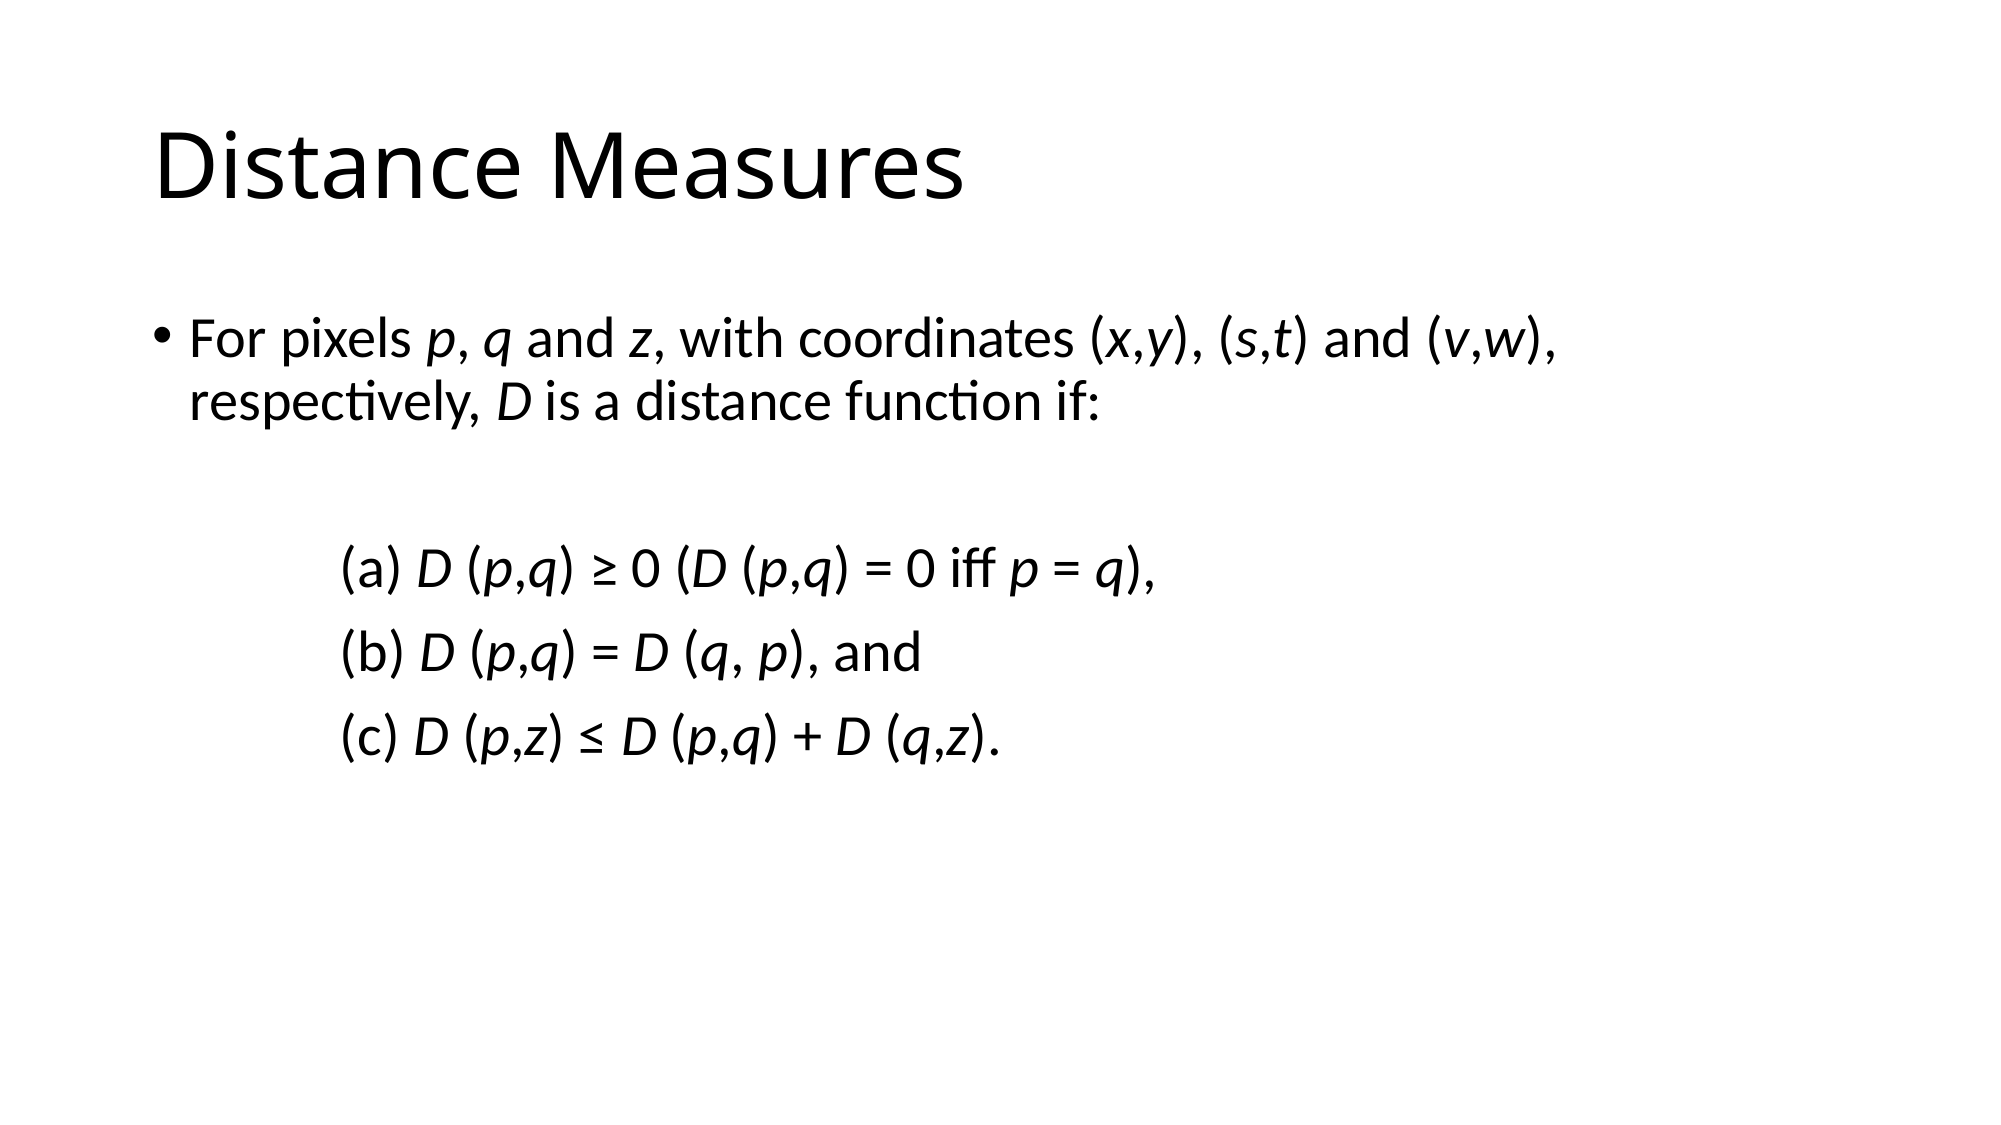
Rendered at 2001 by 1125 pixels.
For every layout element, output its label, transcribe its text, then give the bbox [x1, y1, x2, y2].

list For pixels p, q and z, with coordinates (x,y), (s,t) and (v,w), respectively, D is a distance function if: (a) D (p,q) ≥ 0 (D (p,q) = 0 iff p = q), (b) D (p,q) = D (q, p), and (c) D (p,z) ≤ D (p,q) + D (q,z). [137, 299, 1863, 1014]
title Distance Measures [137, 59, 1863, 278]
